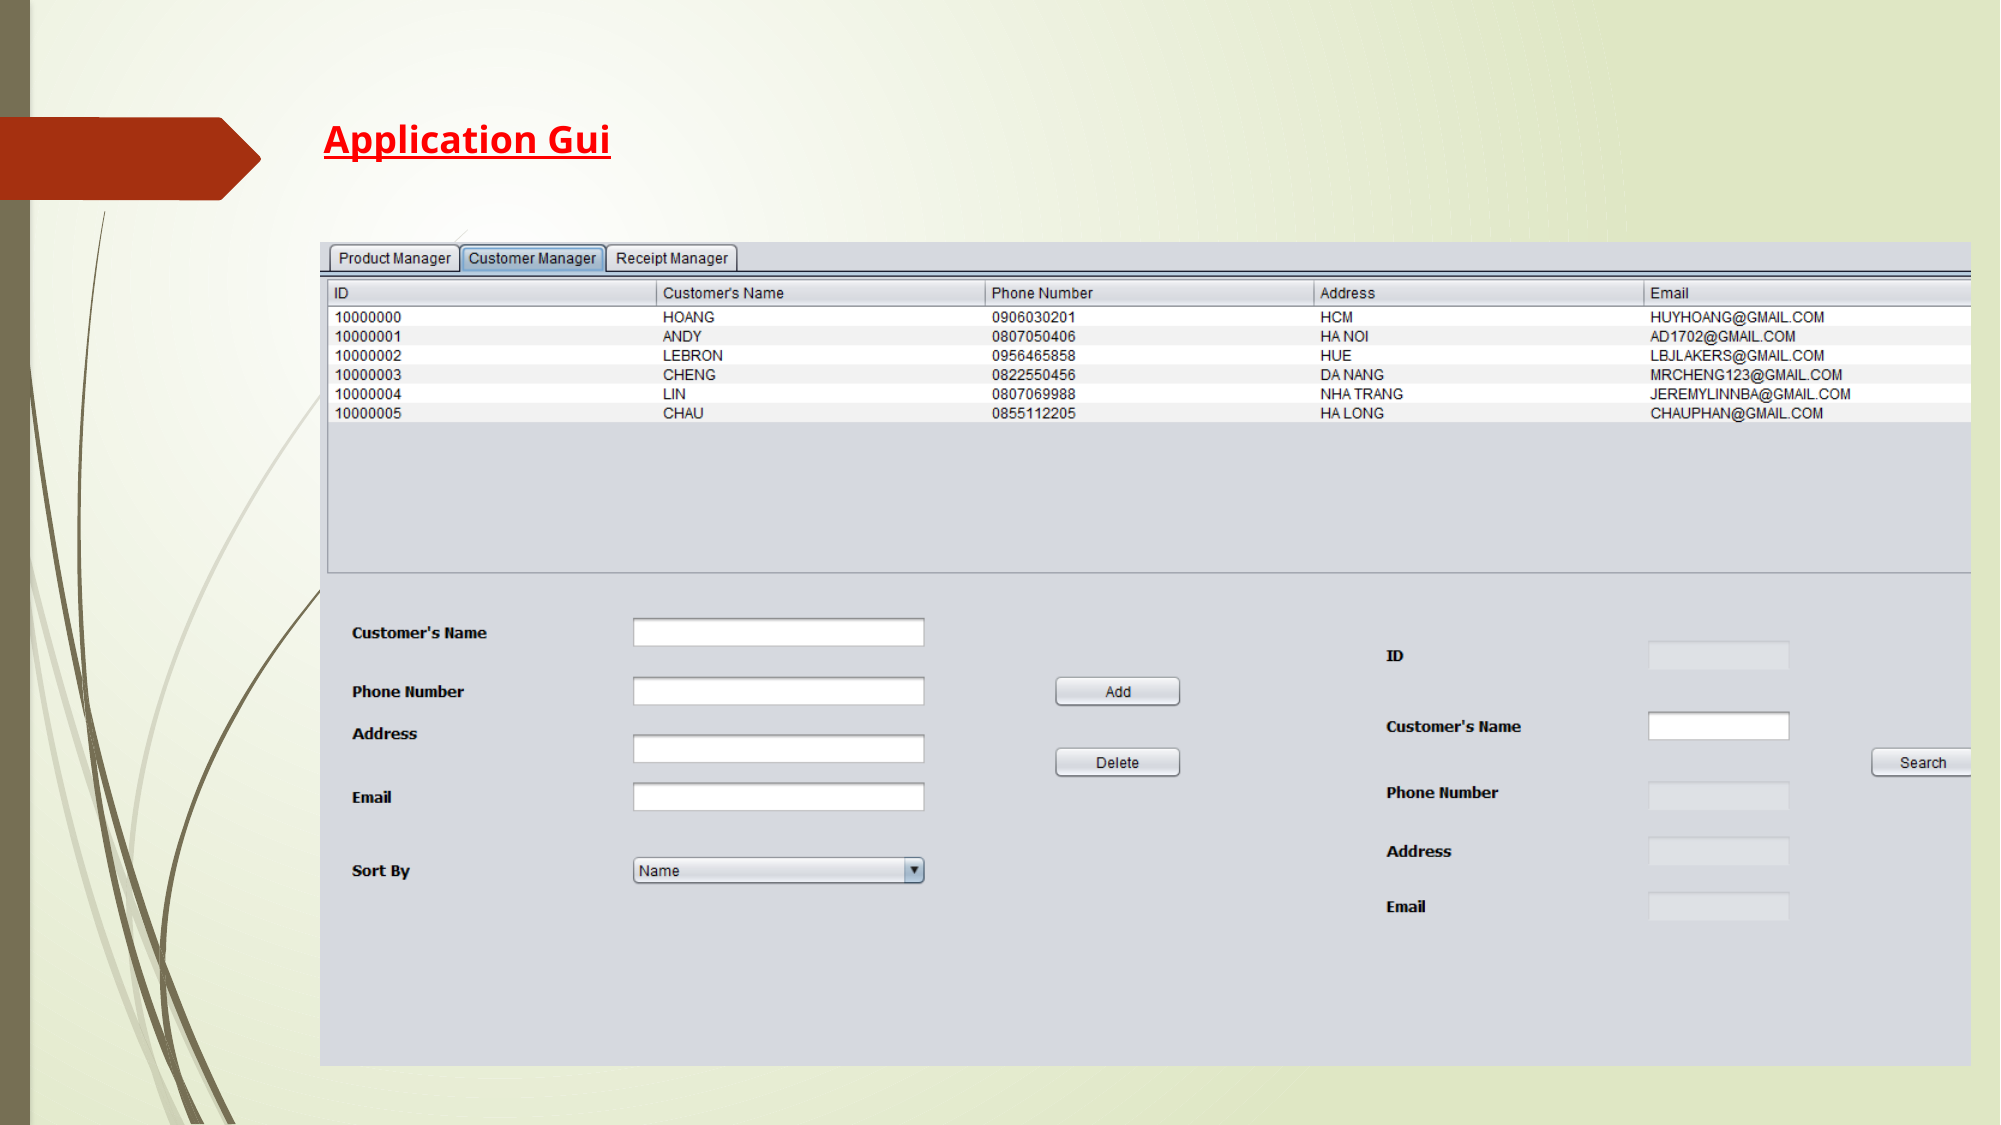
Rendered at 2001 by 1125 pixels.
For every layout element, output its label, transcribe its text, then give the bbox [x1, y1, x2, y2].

picture [320, 242, 1971, 1066]
text_box Application Gui [309, 108, 627, 169]
